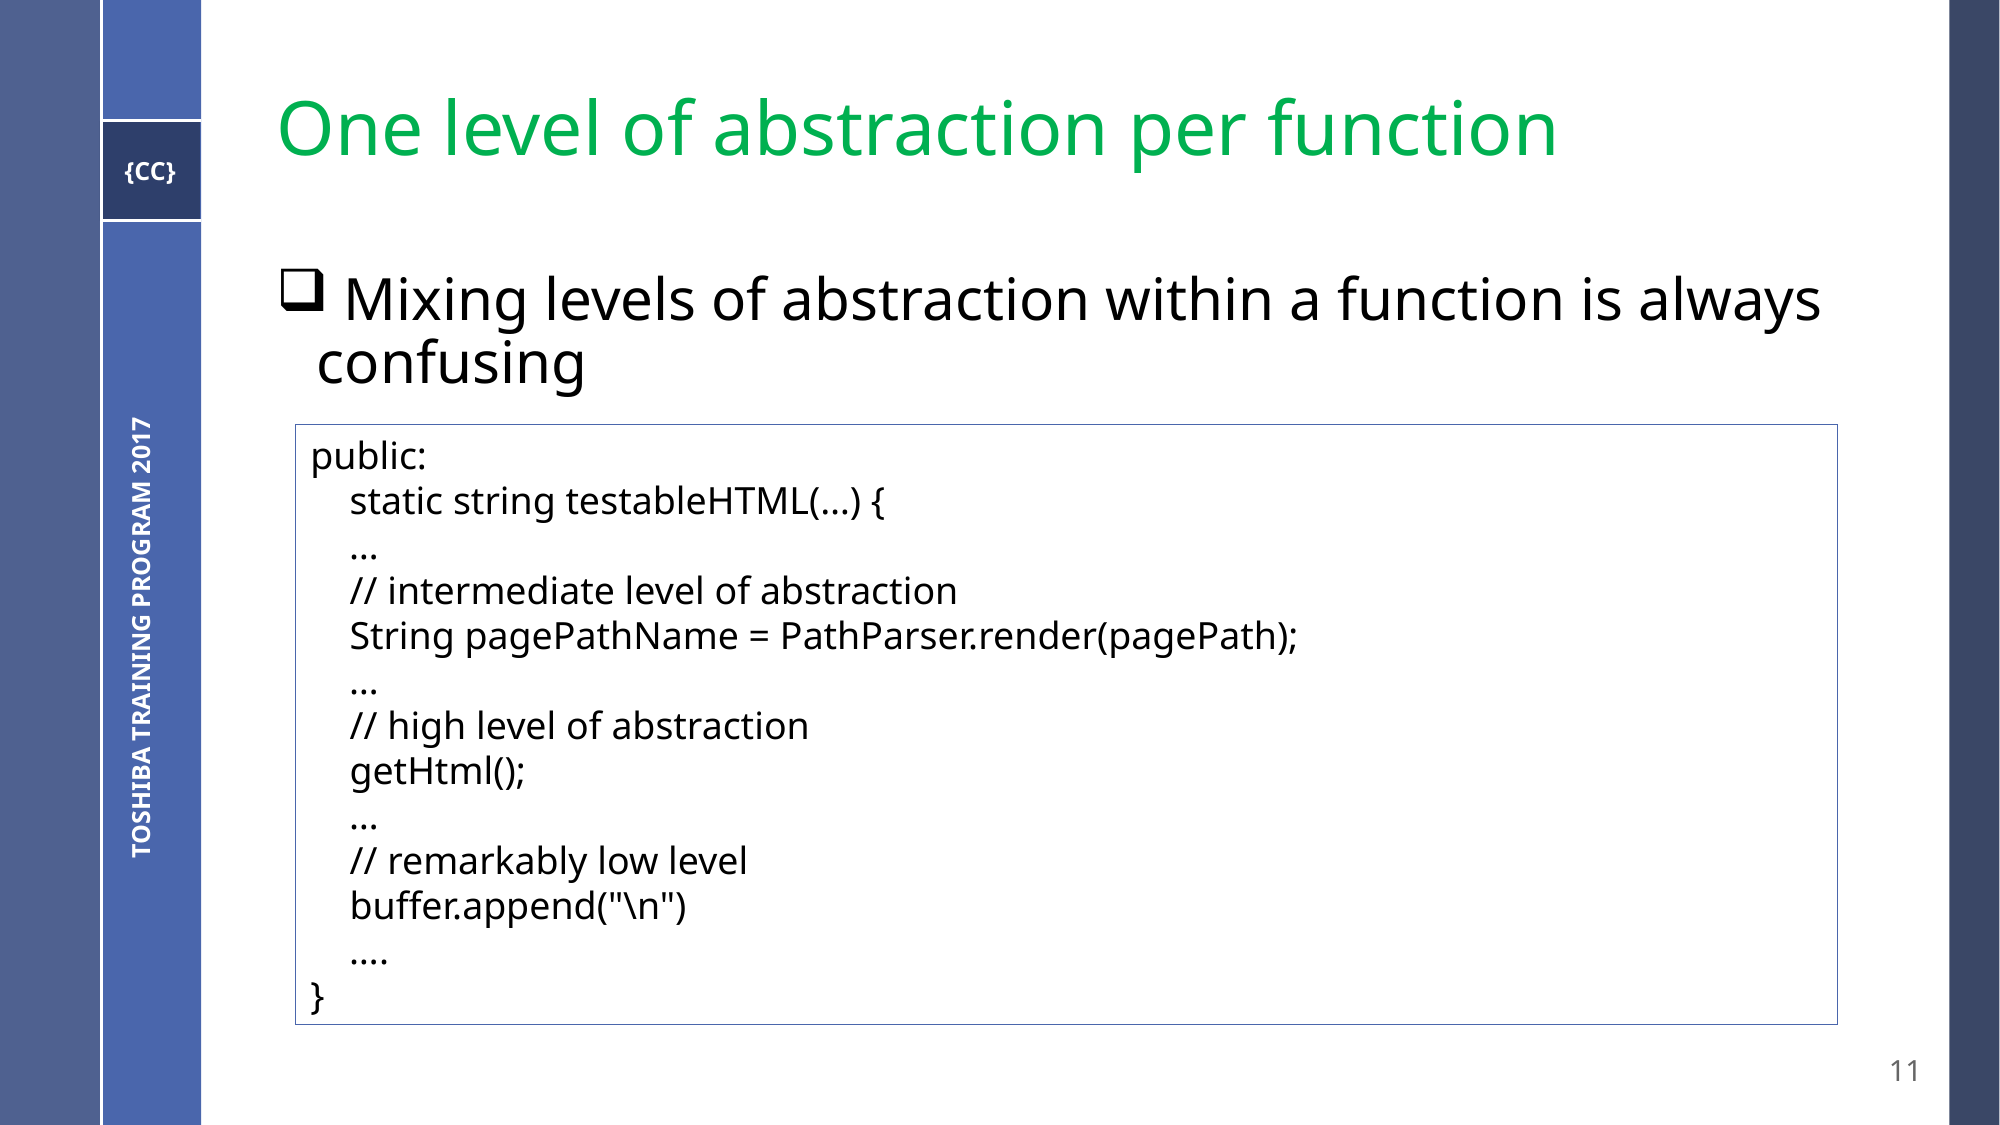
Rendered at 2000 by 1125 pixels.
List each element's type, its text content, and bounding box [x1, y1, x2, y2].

list Mixing levels of abstraction within a function is always confusing [261, 262, 1867, 1013]
footer Toshiba Training Program 2017 [112, 311, 173, 964]
title One level of abstraction per function [261, 29, 1867, 233]
text_box public: static string testableHTML(…) { … // intermediate level of abstraction String pagePathName = PathParser.render(pagePath); … // high level of abstraction getHtml(); … // remarkably low level buffer.append("\n") …. } [295, 424, 1838, 1025]
slide_number 11 [1837, 1042, 1938, 1103]
